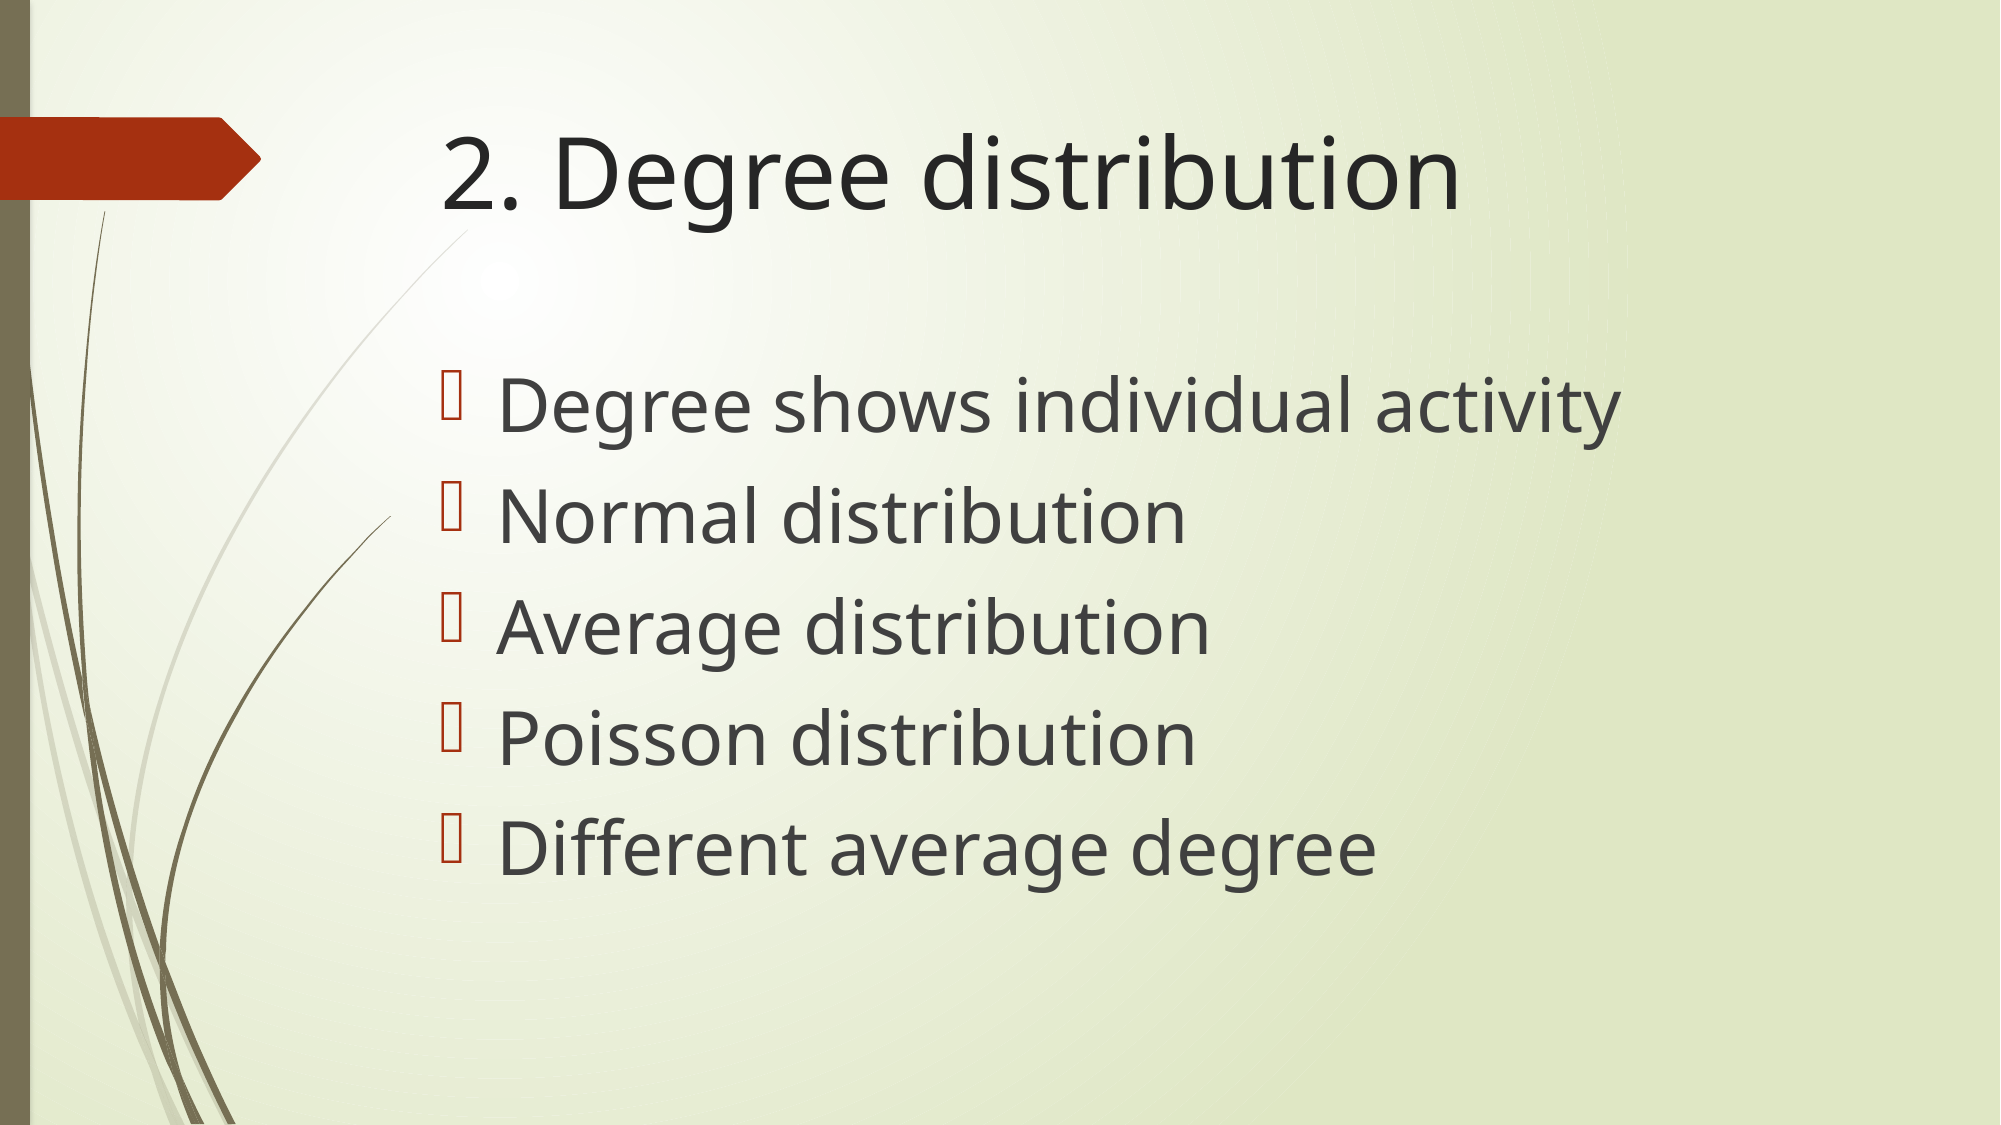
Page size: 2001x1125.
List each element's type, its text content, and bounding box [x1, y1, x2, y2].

title 2. Degree distribution [425, 102, 1888, 313]
list Degree shows individual activity Normal distribution Average distribution Poisson distribution Different average degree [424, 350, 1888, 970]
